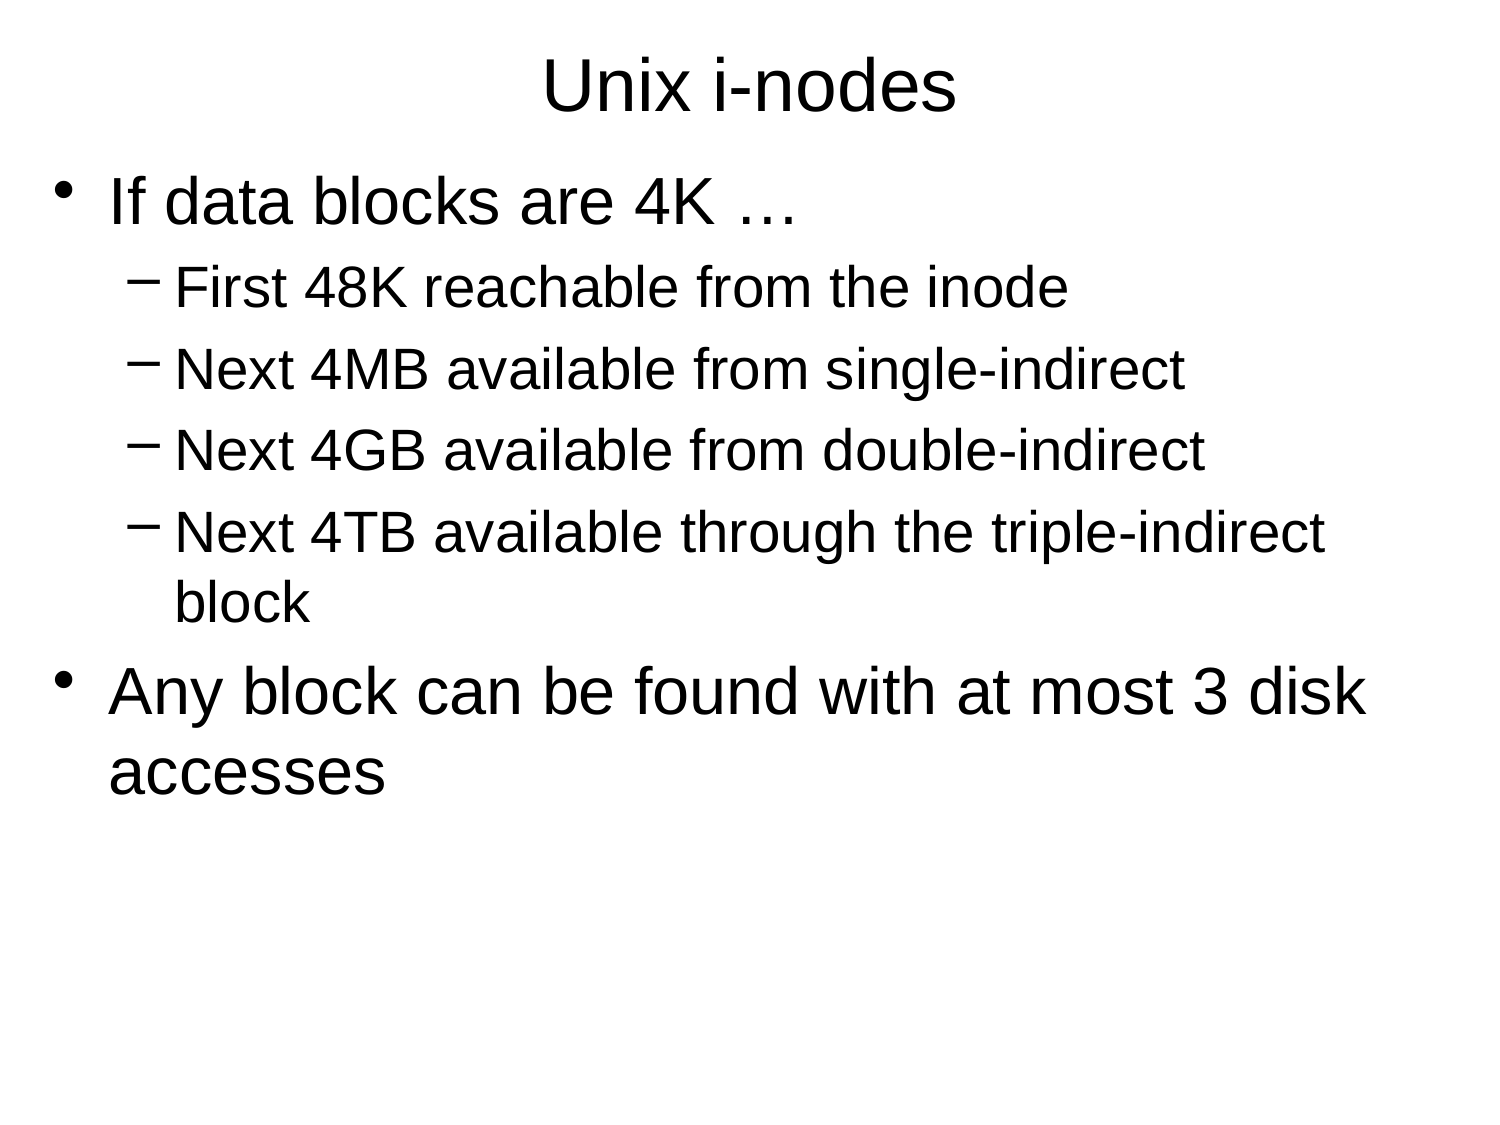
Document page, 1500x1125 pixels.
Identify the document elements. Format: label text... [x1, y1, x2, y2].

title Unix i-nodes [74, 24, 1426, 138]
list If data blocks are 4K … First 48K reachable from the inode Next 4MB available from single-indirect Next 4GB available from double-indirect Next 4TB available through the triple-indirect block Any block can be found with at most 3 disk accesses [37, 149, 1451, 1076]
